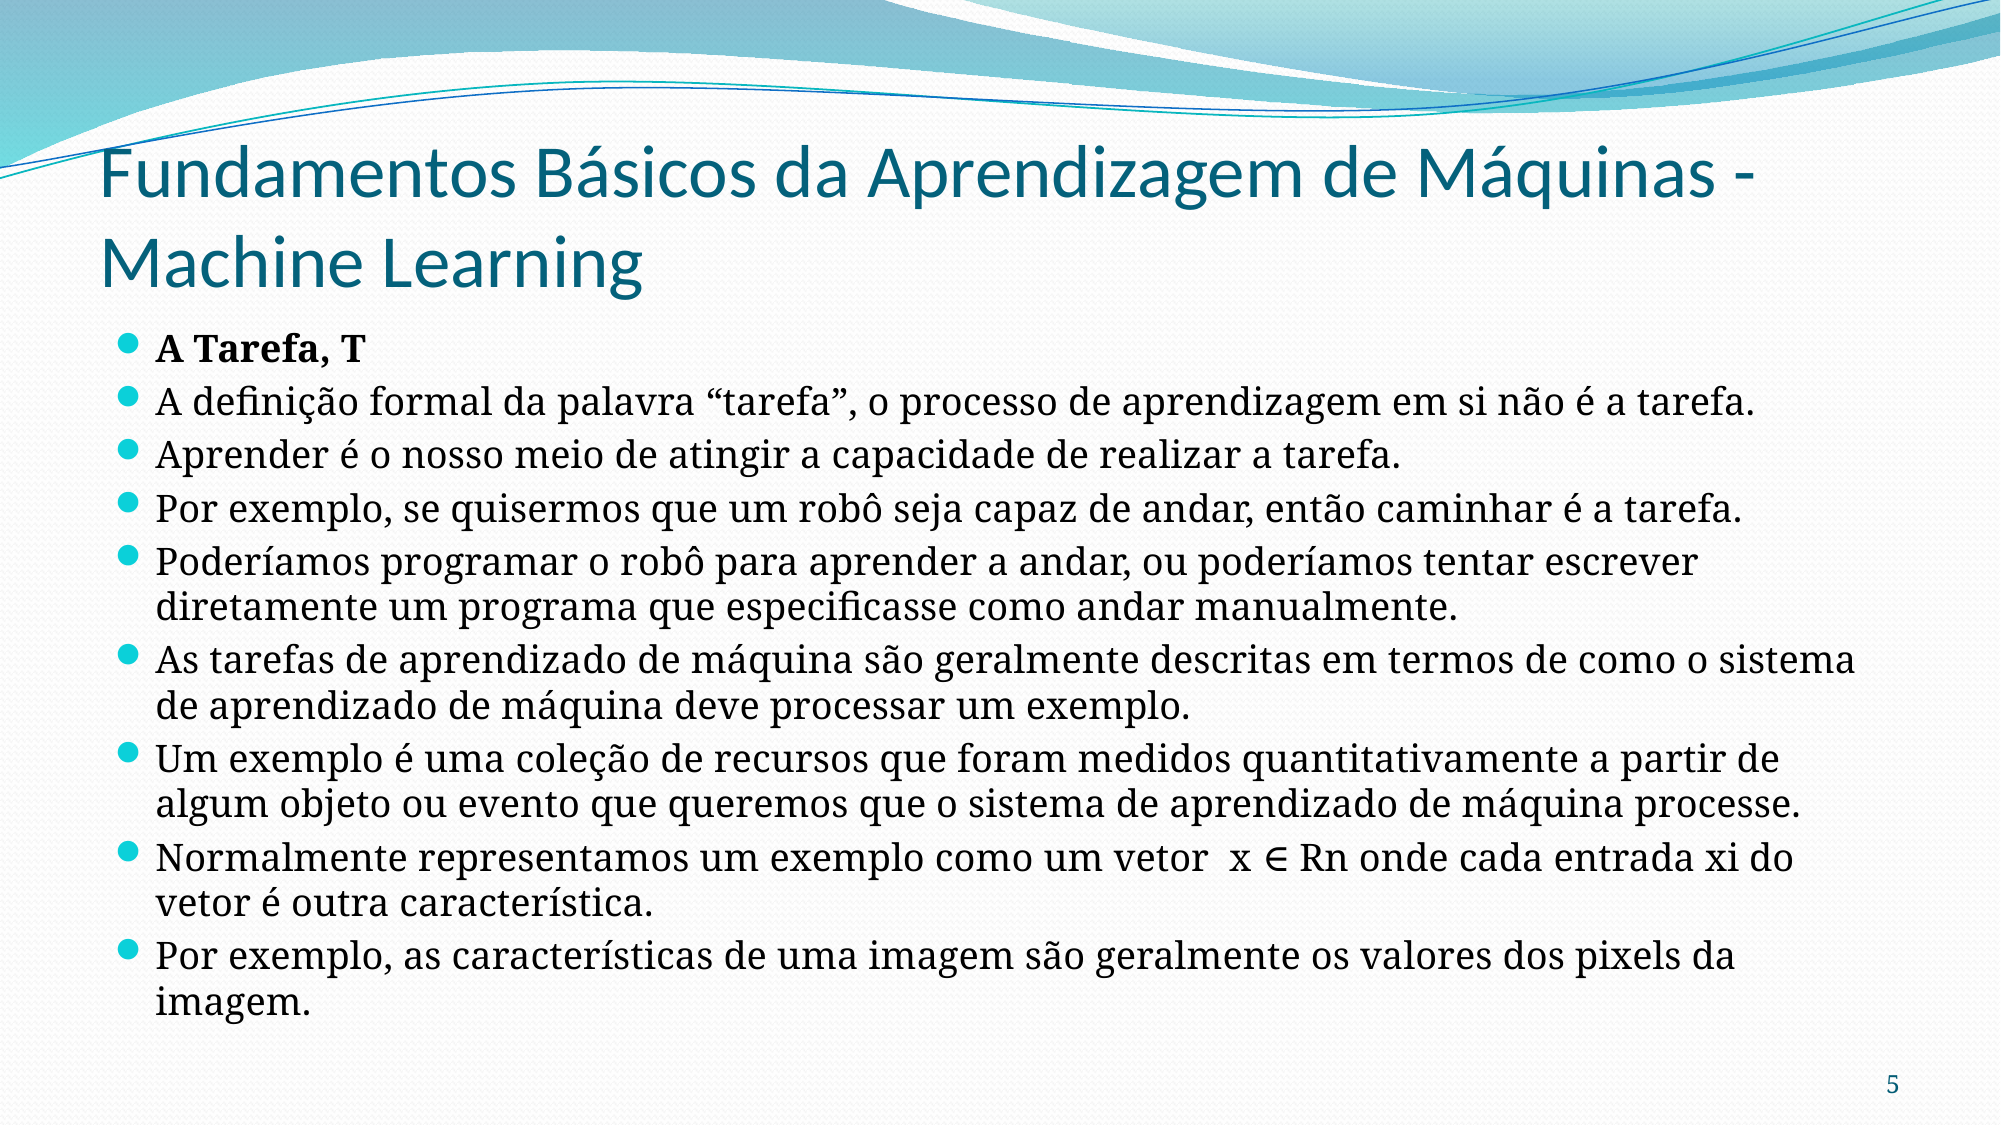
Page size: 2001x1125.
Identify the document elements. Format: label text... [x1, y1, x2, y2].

title Fundamentos Básicos da Aprendizagem de Máquinas - Machine Learning [99, 115, 1900, 303]
list A Tarefa, T A definição formal da palavra “tarefa”, o processo de aprendizagem em si não é a tarefa. Aprender é o nosso meio de atingir a capacidade de realizar a tarefa. Por exemplo, se quisermos que um robô seja capaz de andar, então caminhar é a tarefa. Poderíamos programar o robô para aprender a andar, ou poderíamos tentar escrever diretamente um programa que especificasse como andar manualmente. As tarefas de aprendizado de máquina são geralmente descritas em termos de como o sistema de aprendizado de máquina deve processar um exemplo. Um exemplo é uma coleção de recursos que foram medidos quantitativamente a partir de algum objeto ou evento que queremos que o sistema de aprendizado de máquina processe. Normalmente representamos um exemplo como um vetor x ∈ Rn onde cada entrada xi do vetor é outra característica. Por exemplo, as características de uma imagem são geralmente os valores dos pixels da imagem. [99, 317, 1900, 1038]
slide_number 5 [1733, 1042, 1900, 1103]
